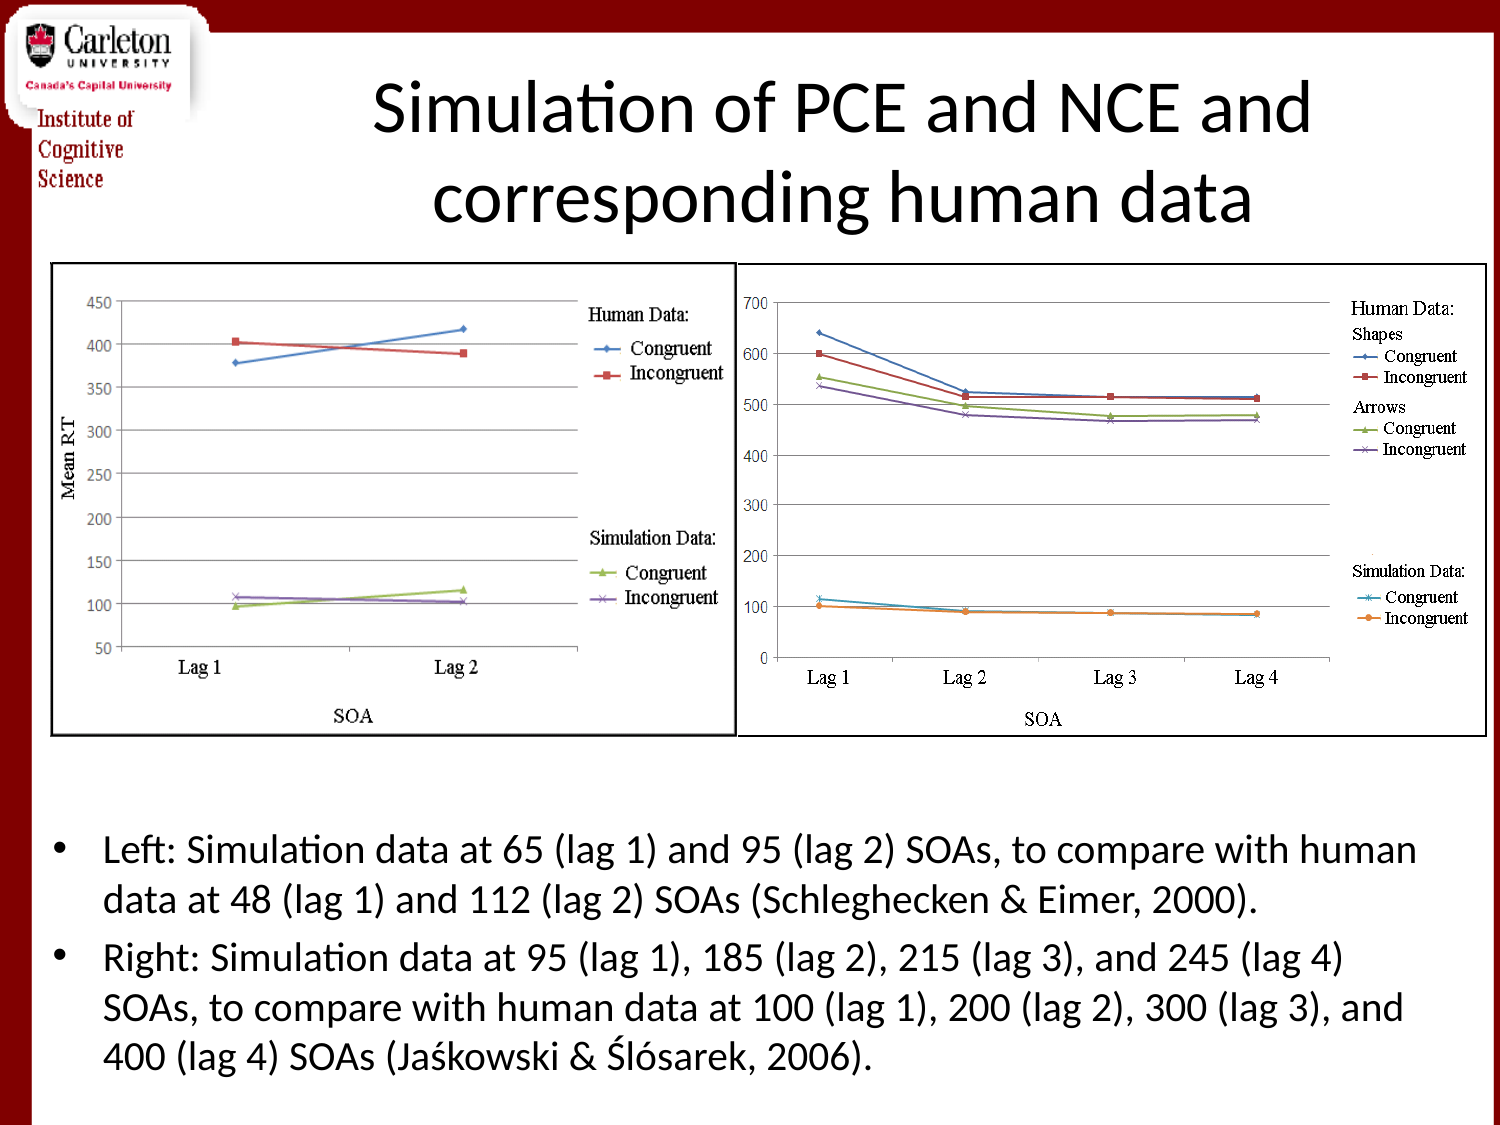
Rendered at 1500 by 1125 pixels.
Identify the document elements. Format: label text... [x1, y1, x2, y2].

list Left: Simulation data at 65 (lag 1) and 95 (lag 2) SOAs, to compare with human data at 48 (lag 1) and 112 (lag 2) SOAs (Schleghecken & Eimer, 2000). Right: Simulation data at 95 (lag 1), 185 (lag 2), 215 (lag 3), and 245 (lag 4) SOAs, to compare with human data at 100 (lag 1), 200 (lag 2), 300 (lag 3), and 400 (lag 4) SOAs (Jaśkowski & Ślósarek, 2006). [37, 350, 1438, 1093]
picture [0, 0, 1500, 1125]
title Simulation of PCE and NCE and corresponding human data [262, 62, 1425, 233]
